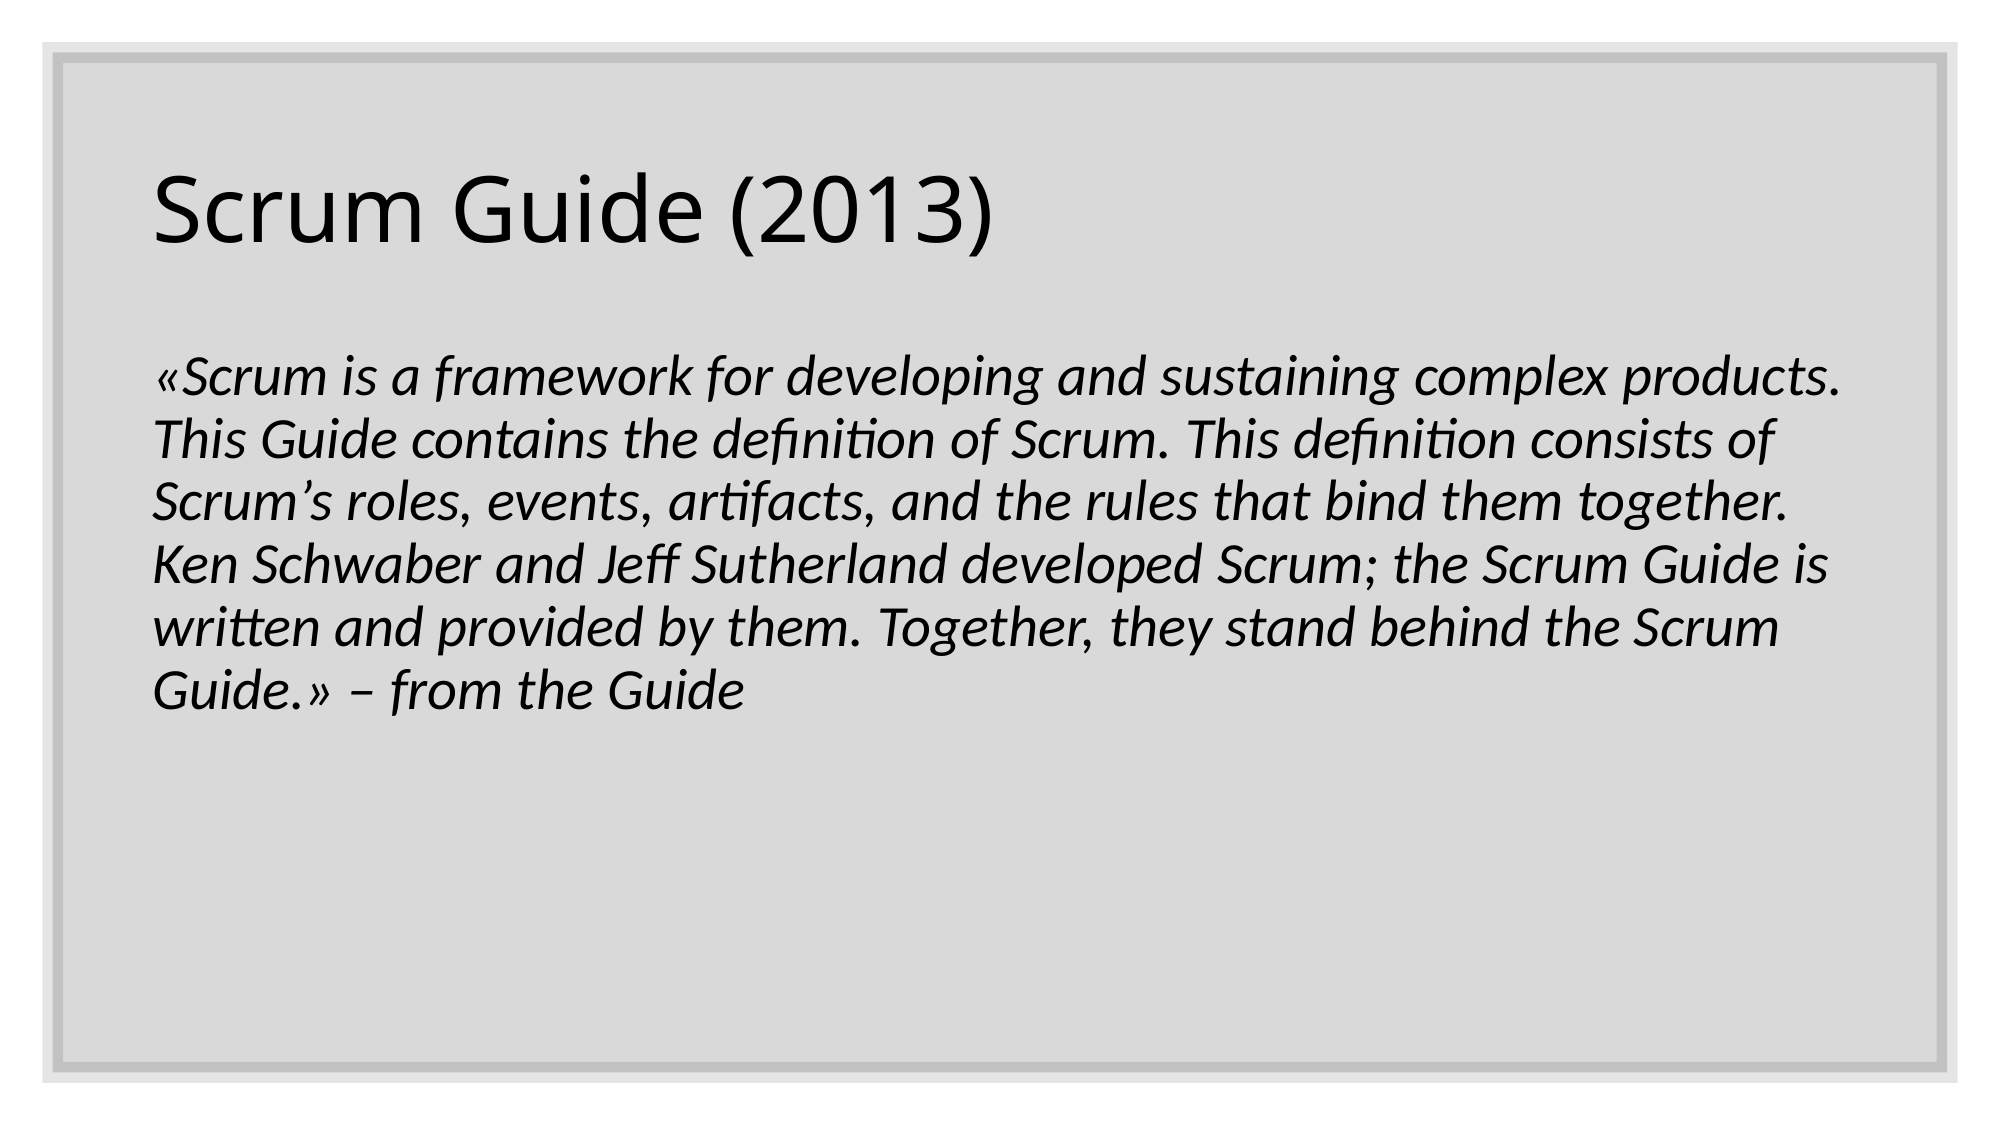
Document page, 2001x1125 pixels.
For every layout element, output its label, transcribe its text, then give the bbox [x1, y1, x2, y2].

title Scrum Guide (2013) [137, 103, 1863, 322]
list «Scrum is a framework for developing and sustaining complex products. This Guide contains the definition of Scrum. This definition consists of Scrum’s roles, events, artifacts, and the rules that bind them together. Ken Schwaber and Jeff Sutherland developed Scrum; the Scrum Guide is written and provided by them. Together, they stand behind the Scrum Guide.» – from the Guide [137, 337, 1863, 973]
text_box [52, 51, 1948, 1073]
